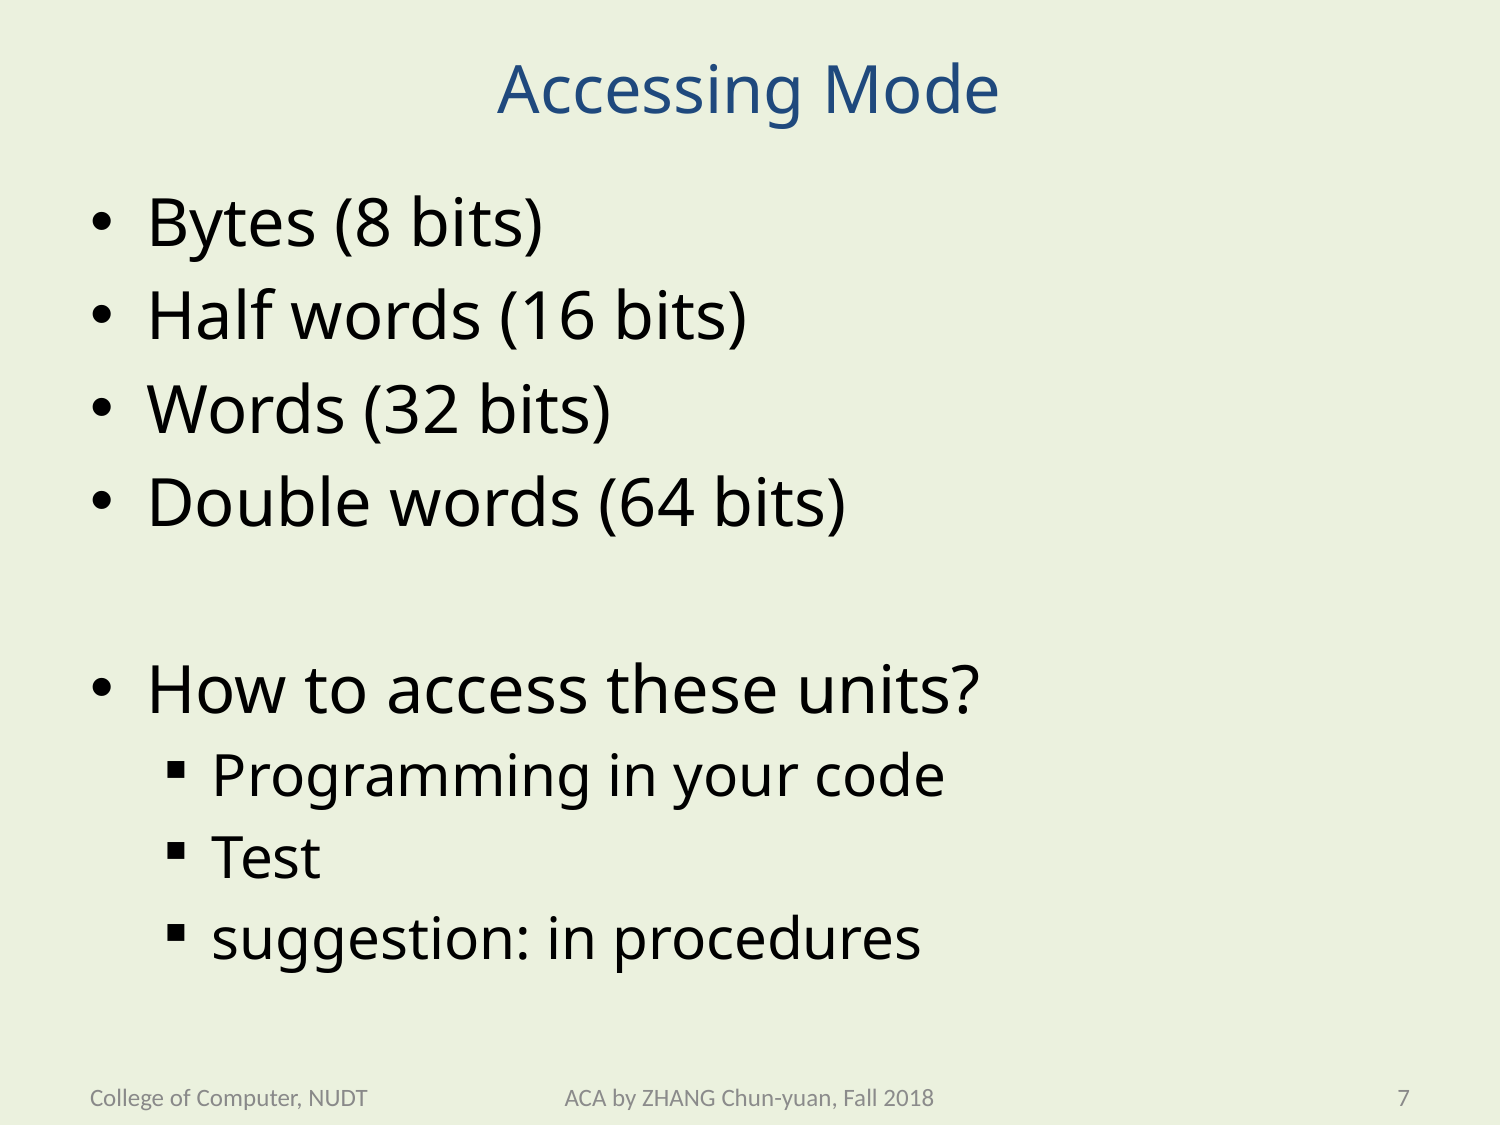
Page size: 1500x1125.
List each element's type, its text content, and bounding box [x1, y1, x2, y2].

list Bytes (8 bits) Half words (16 bits) Words (32 bits) Double words (64 bits) How to access these units? Programming in your code Test suggestion: in procedures [75, 172, 1425, 1061]
footer ACA by ZHANG Chun-yuan, Fall 2018 [512, 1066, 988, 1125]
slide_number College of Computer, NUDT [75, 1066, 425, 1125]
slide_number 7 [1074, 1066, 1425, 1125]
title Accessing Mode [75, 28, 1425, 147]
